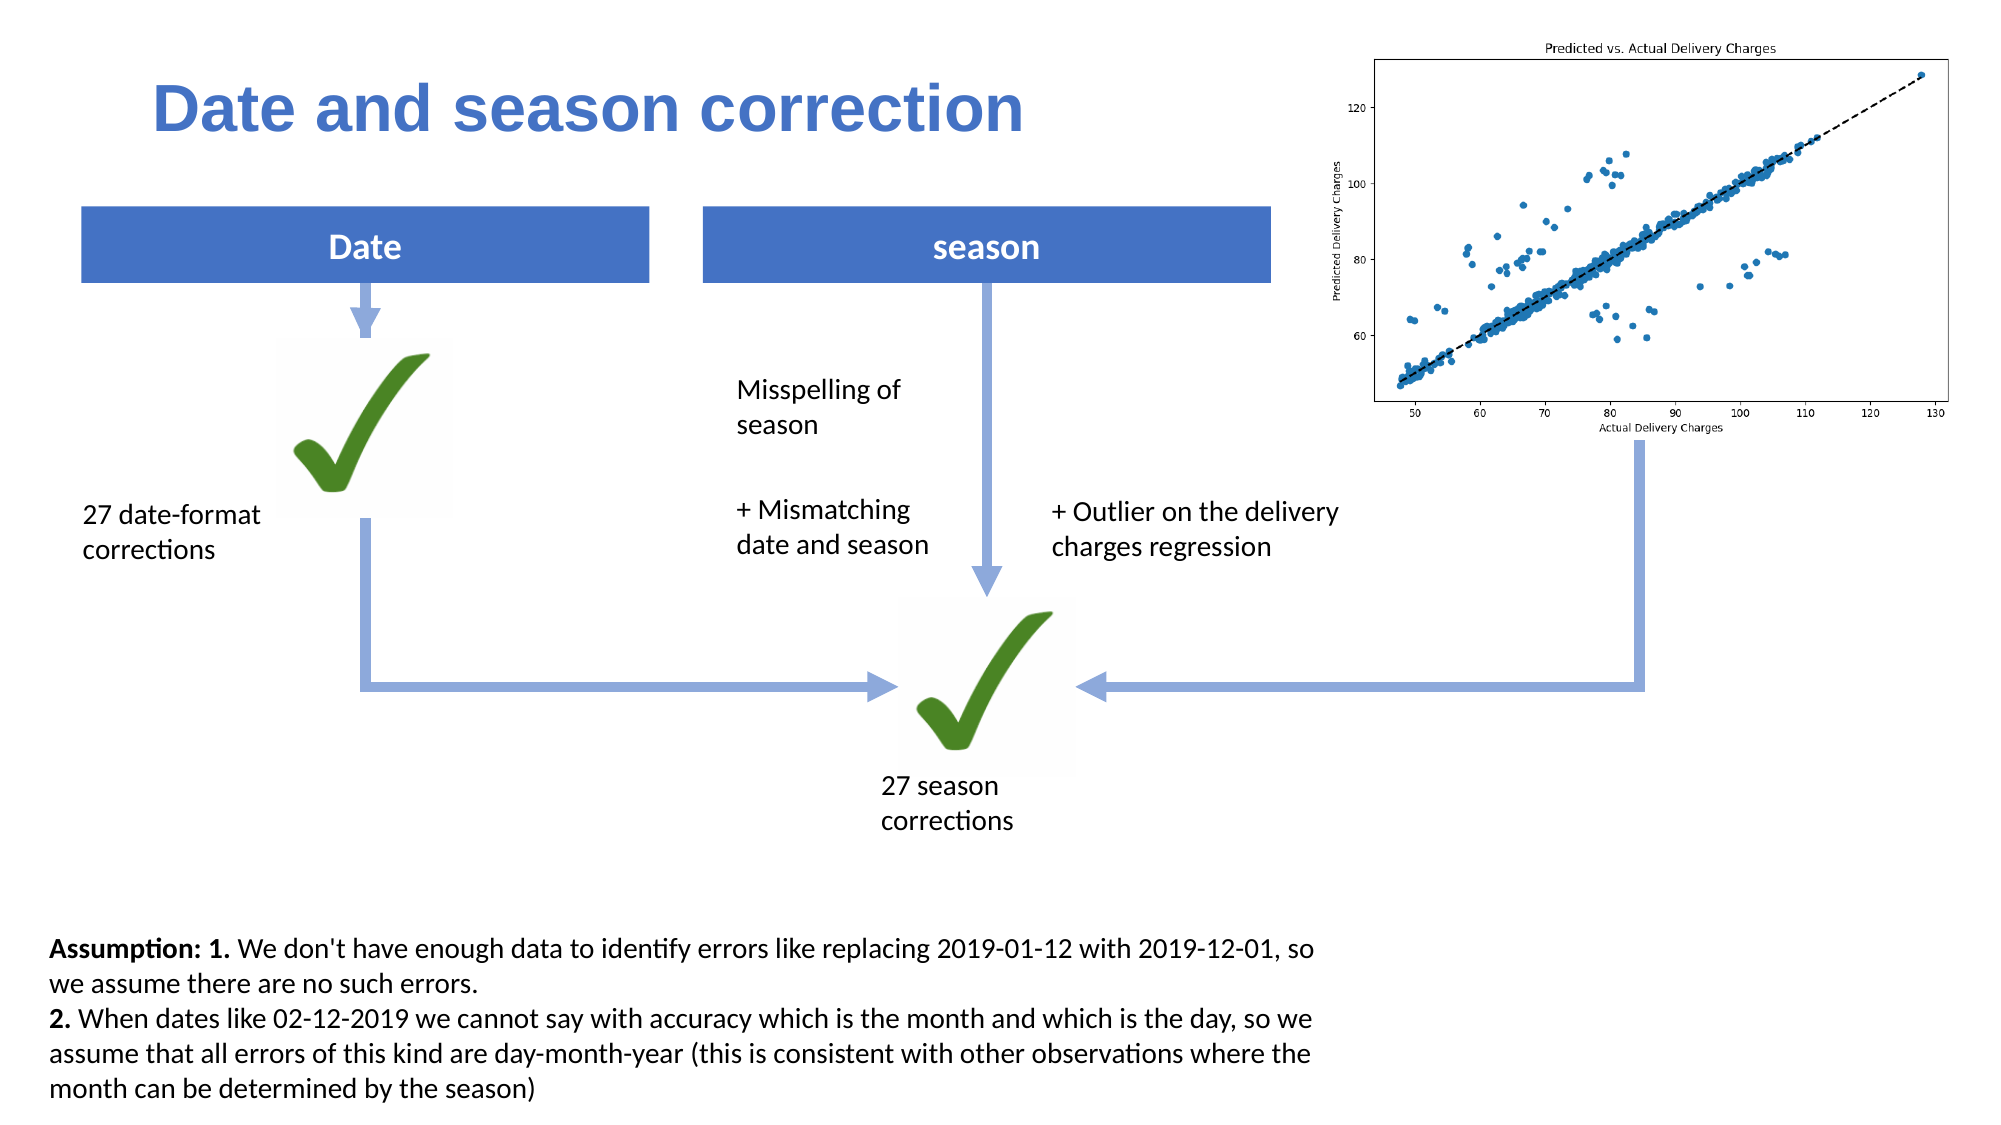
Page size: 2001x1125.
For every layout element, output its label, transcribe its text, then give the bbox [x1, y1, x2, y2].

text_box season [702, 206, 1271, 283]
text_box + Mismatching date and season [840, 482, 964, 568]
text_box + Outlier on the delivery charges regression [1036, 484, 1228, 570]
text_box Date [81, 206, 650, 283]
text_box 27 date-format corrections [67, 488, 310, 573]
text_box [1233, 280, 1482, 846]
text_box Assumption: 1. We don't have enough data to identify errors like replacing 2019-01-12 with 2019-12-01, so we assume there are no such errors. 2. When dates like 02-12-2019 we cannot say with accuracy which is the month and which is the day, so we assume that all errors of this kind are day-month-year (this is consistent with other observations where the month can be determined by the season) [34, 921, 1372, 1112]
picture [275, 338, 453, 519]
title Date and season correction [137, 59, 1320, 161]
picture [1325, 35, 1954, 440]
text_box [429, 218, 835, 752]
text_box 27 season corrections [866, 758, 1108, 844]
text_box Misspelling of season [840, 362, 964, 439]
picture [898, 597, 1076, 777]
